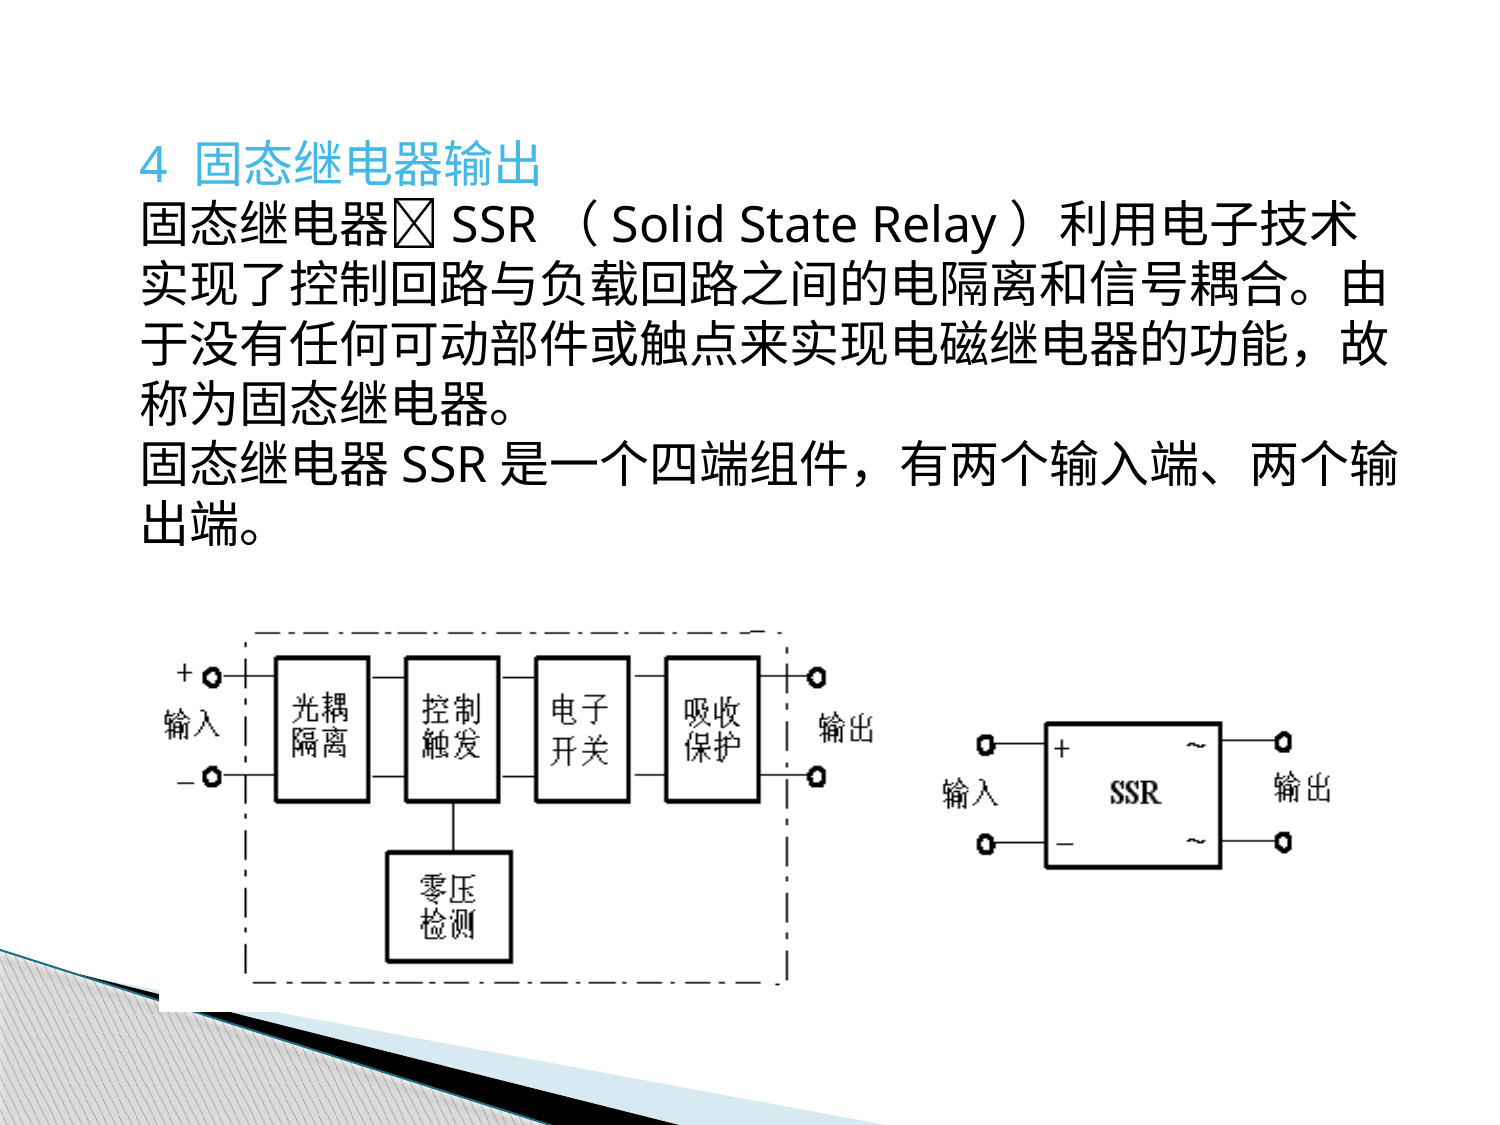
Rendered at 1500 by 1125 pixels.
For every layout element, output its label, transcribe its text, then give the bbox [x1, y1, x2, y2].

picture [159, 621, 1353, 1012]
list 4 固态继电器输出 固态继电器SSR（Solid State Relay）利用电子技术实现了控制回路与负载回路之间的电隔离和信号耦合。由于没有任何可动部件或触点来实现电磁继电器的功能，故称为固态继电器。 固态继电器SSR是一个四端组件，有两个输入端、两个输出端。 [64, 125, 1424, 563]
